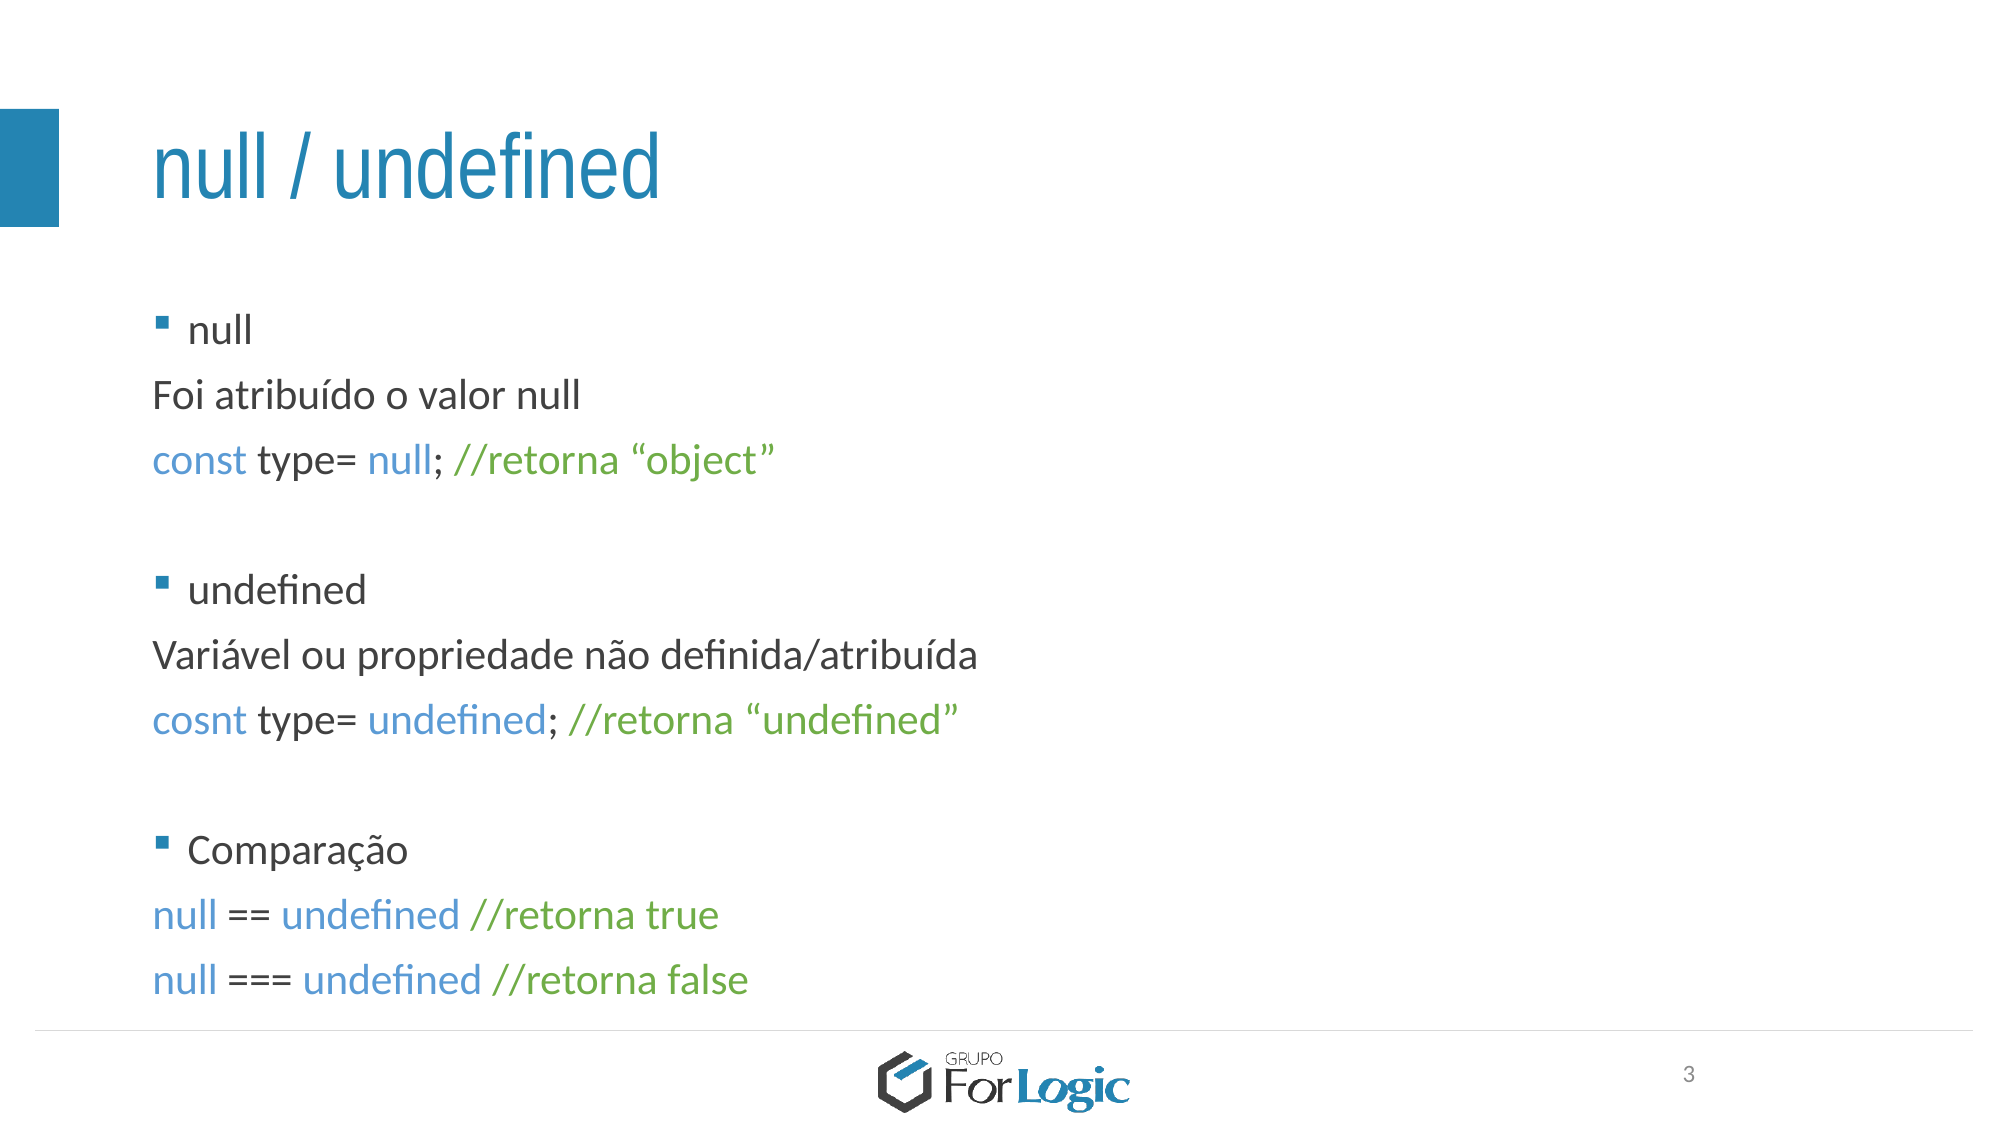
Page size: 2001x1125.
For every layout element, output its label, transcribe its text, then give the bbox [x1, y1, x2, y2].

picture [878, 1051, 1130, 1113]
slide_number 3 [1412, 1042, 1711, 1103]
title null / undefined [137, 59, 1863, 278]
list null Foi atribuído o valor null const type= null; //retorna “object” undefined Variável ou propriedade não definida/atribuída cosnt type= undefined; //retorna “undefined” Comparação null == undefined //retorna true null === undefined //retorna false [137, 299, 1863, 1014]
